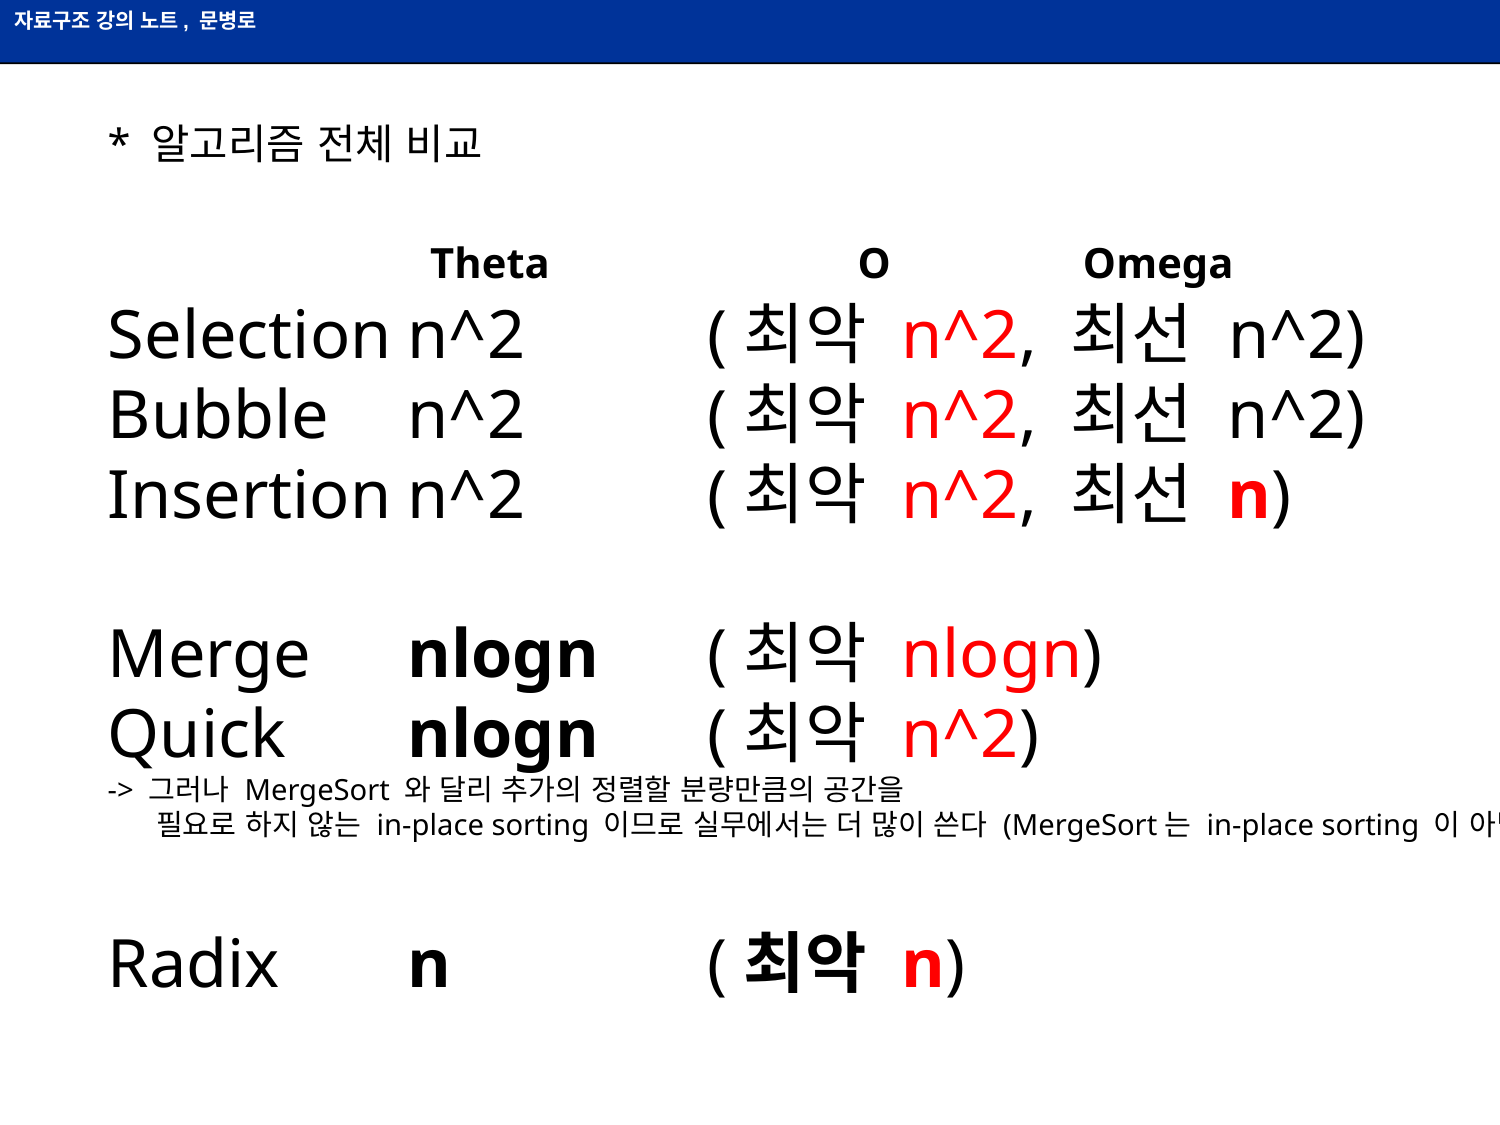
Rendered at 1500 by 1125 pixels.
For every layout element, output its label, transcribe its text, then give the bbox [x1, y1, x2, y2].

text_box Theta O Omega Selection n^2 (최악 n^2, 최선 n^2) Bubble n^2 (최악 n^2, 최선 n^2) Insertion n^2 (최악 n^2, 최선 n) Merge nlogn (최악 nlogn) Quick nlogn (최악 n^2) -> 그러나 MergeSort 와 달리 추가의 정렬할 분량만큼의 공간을 필요로 하지 않는 in-place sorting 이므로 실무에서는 더 많이 쓴다 (MergeSort는 in-place sorting 이 아님) Radix n (최악 n) [92, 204, 1500, 1009]
text_box * 알고리즘 전체 비교 [92, 110, 993, 175]
